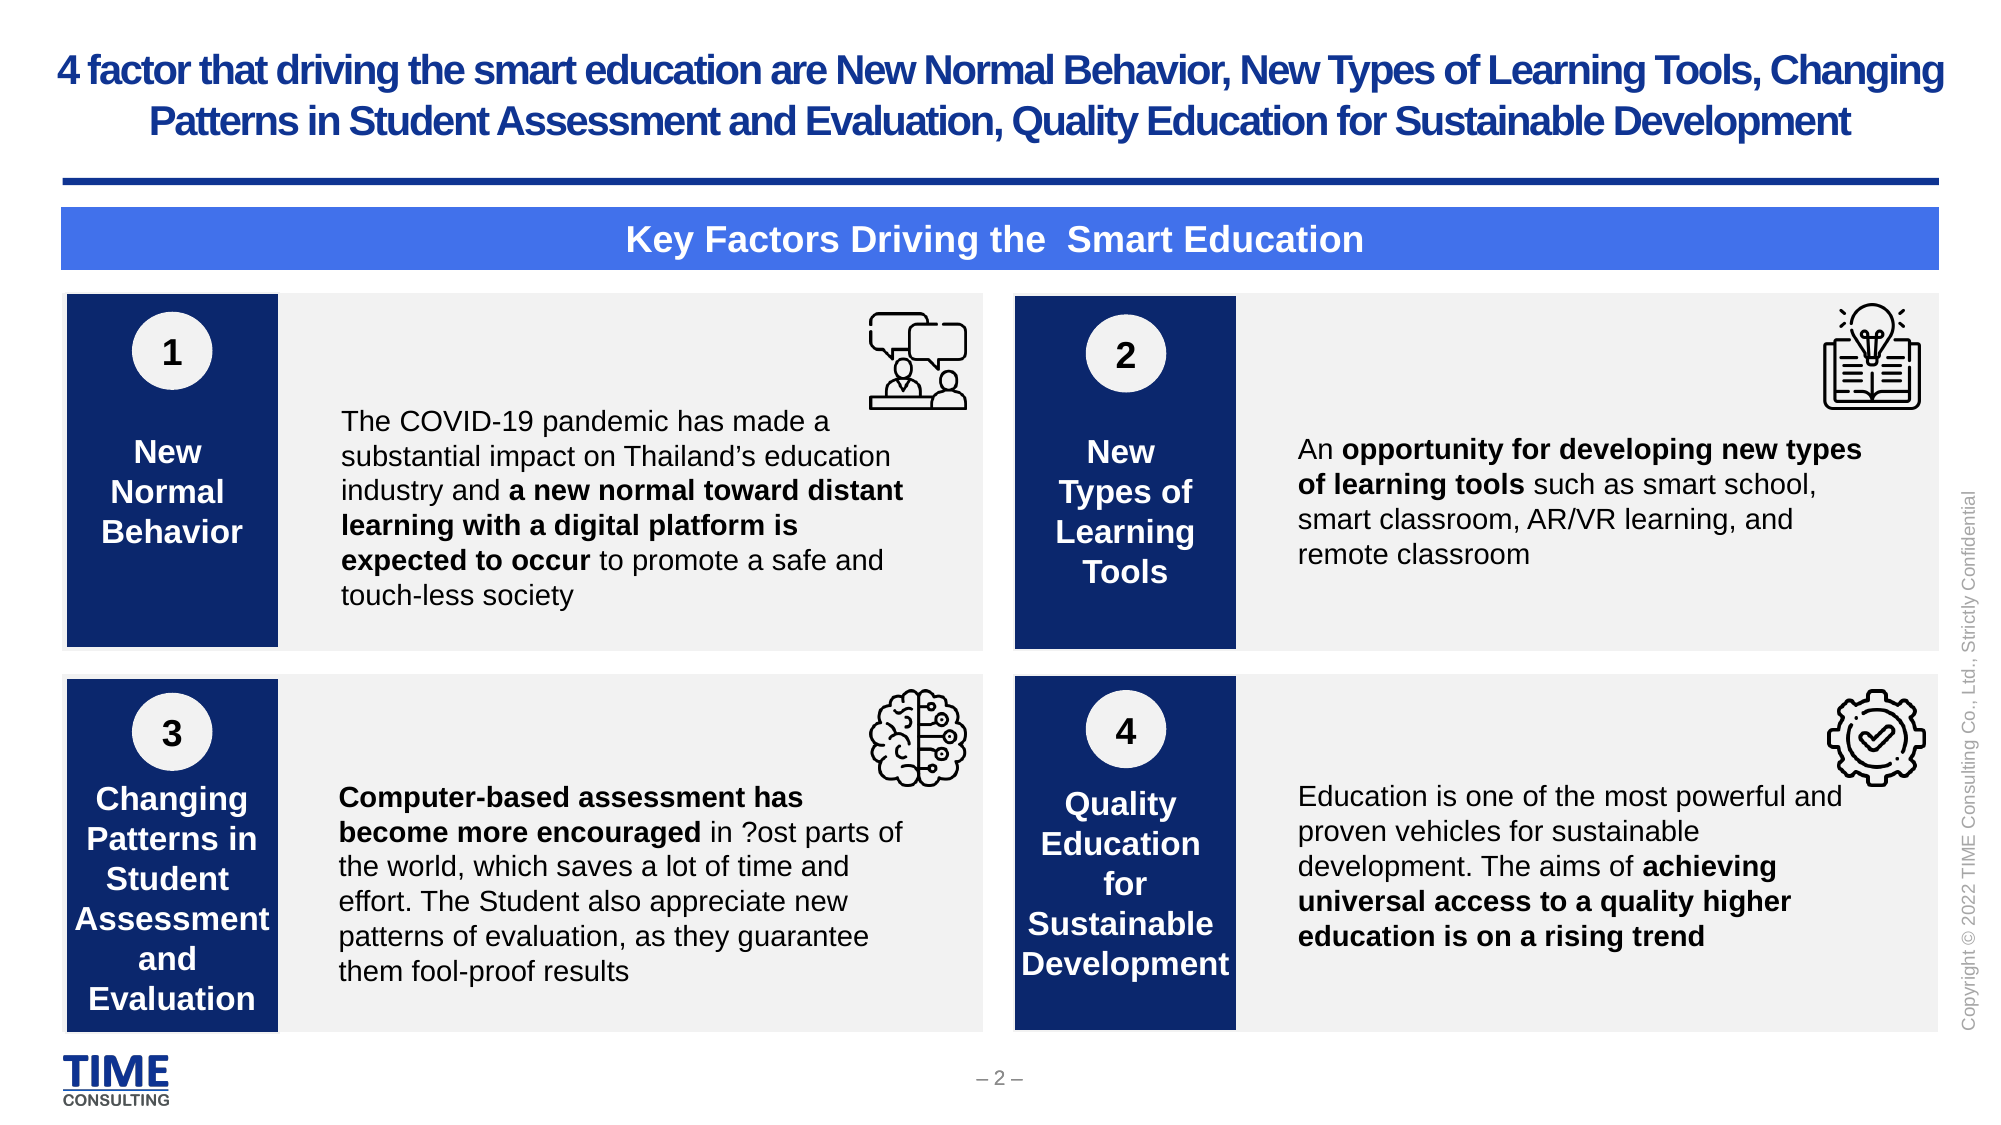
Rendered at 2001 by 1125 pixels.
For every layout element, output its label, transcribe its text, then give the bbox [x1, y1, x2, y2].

picture [1827, 689, 1926, 787]
text_box 1 [131, 311, 213, 390]
text_box Computer-based assessment has become more encouraged in ?ost parts of the world, which saves a lot of time and effort. The Student also appreciate new patterns of evaluation, as they guarantee them fool-proof results [323, 770, 932, 995]
picture [1818, 303, 1926, 410]
text_box Key Factors Driving the Smart Education [610, 208, 1389, 268]
text_box Education is one of the most powerful and proven vehicles for sustainable development. The aims of achieving universal access to a quality higher education is on a rising trend [1283, 769, 1892, 960]
picture [869, 312, 967, 410]
text_box [65, 1025, 280, 1034]
text_box [61, 207, 1939, 270]
text_box 4 [1085, 690, 1167, 769]
text_box [62, 674, 983, 1032]
text_box 3 [131, 692, 213, 769]
text_box An opportunity for developing new types of learning tools such as smart school, smart classroom, AR/VR learning, and remote classroom [1283, 422, 1892, 578]
text_box New Types of Learning Tools [1038, 422, 1212, 598]
text_box [1013, 674, 1238, 774]
text_box [62, 293, 983, 651]
text_box Quality Education for Sustainable Development [997, 774, 1254, 990]
text_box 2 [1085, 314, 1167, 393]
text_box 4 factor that driving the smart education are New Normal Behavior, New Types of Learning Tools, Changing Patterns in Student Assessment and Evaluation, Quality Education for Sustainable Development [40, 35, 1959, 151]
text_box [1238, 674, 1938, 1032]
text_box [65, 676, 280, 769]
text_box [1013, 990, 1238, 1032]
text_box New Normal Behavior [85, 422, 259, 558]
picture [63, 1055, 169, 1106]
text_box [1013, 293, 1238, 651]
text_box Changing Patterns in Student Assessment and Evaluation [58, 769, 286, 1025]
text_box The COVID-19 pandemic has made a substantial impact on Thailand’s education industry and a new normal toward distant learning with a digital platform is expected to occur to promote a safe and touch-less society [326, 394, 935, 619]
text_box [65, 292, 280, 649]
picture [869, 689, 967, 787]
text_box [1238, 293, 1939, 651]
